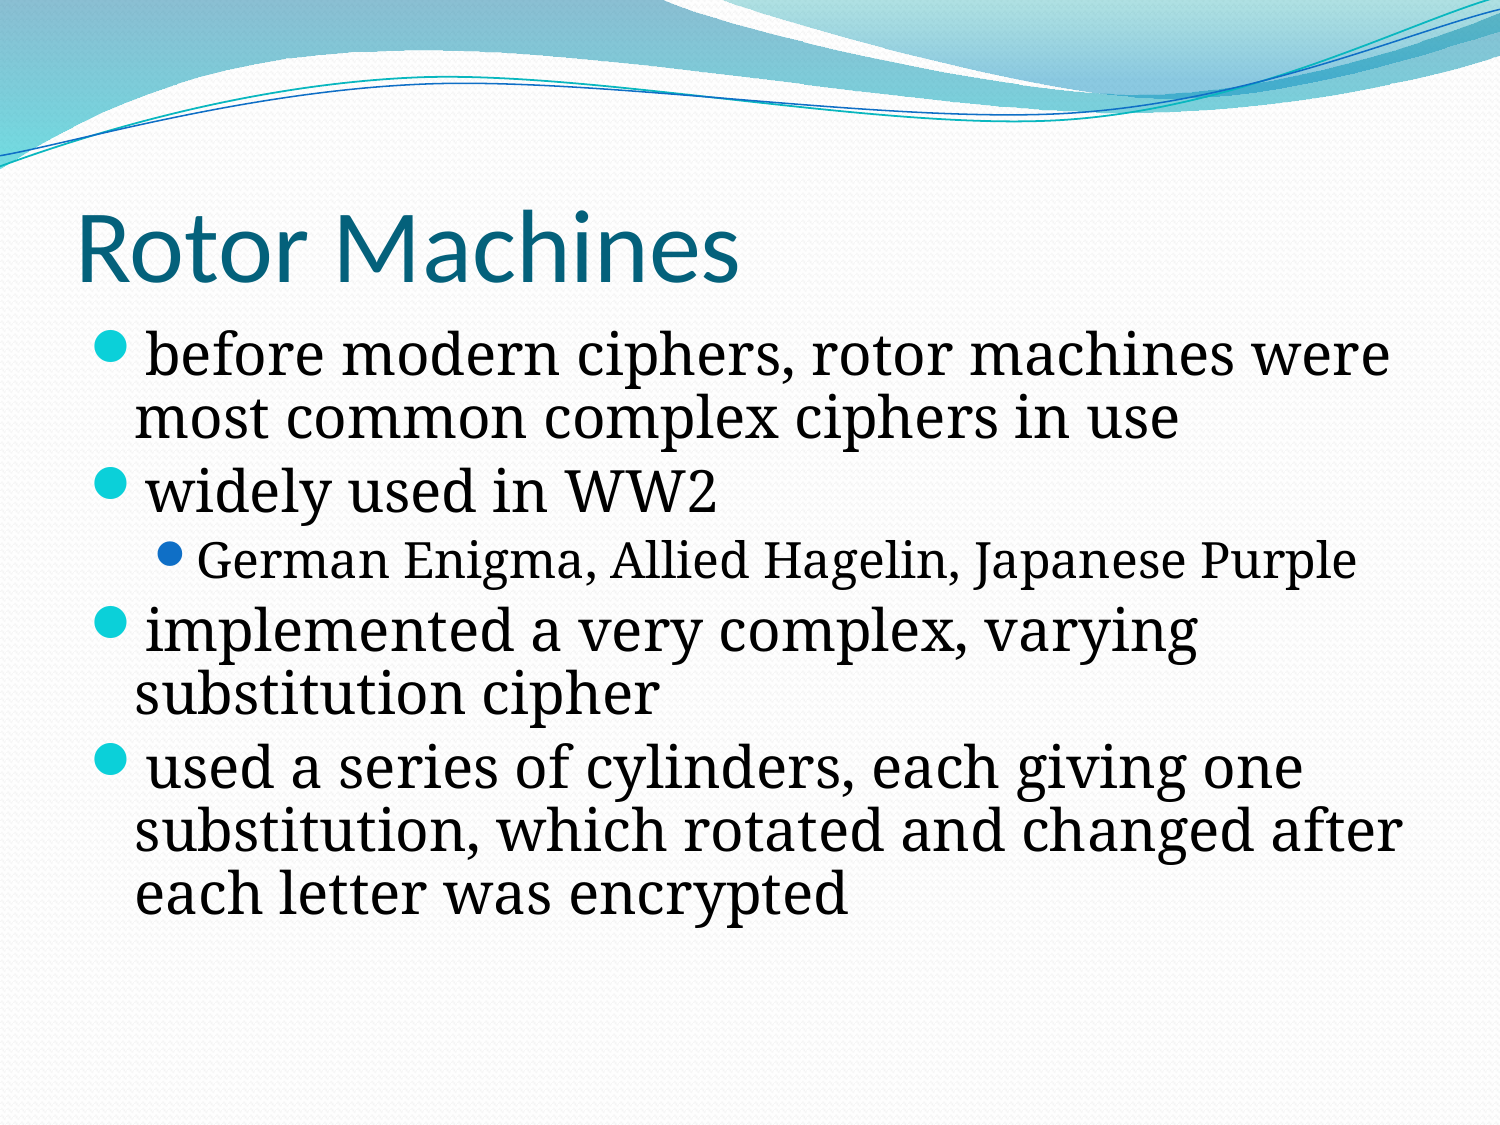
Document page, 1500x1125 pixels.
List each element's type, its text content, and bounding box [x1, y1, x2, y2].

title Rotor Machines [75, 115, 1425, 303]
list before modern ciphers, rotor machines were most common complex ciphers in use widely used in WW2 German Enigma, Allied Hagelin, Japanese Purple implemented a very complex, varying substitution cipher used a series of cylinders, each giving one substitution, which rotated and changed after each letter was encrypted [75, 317, 1425, 1038]
